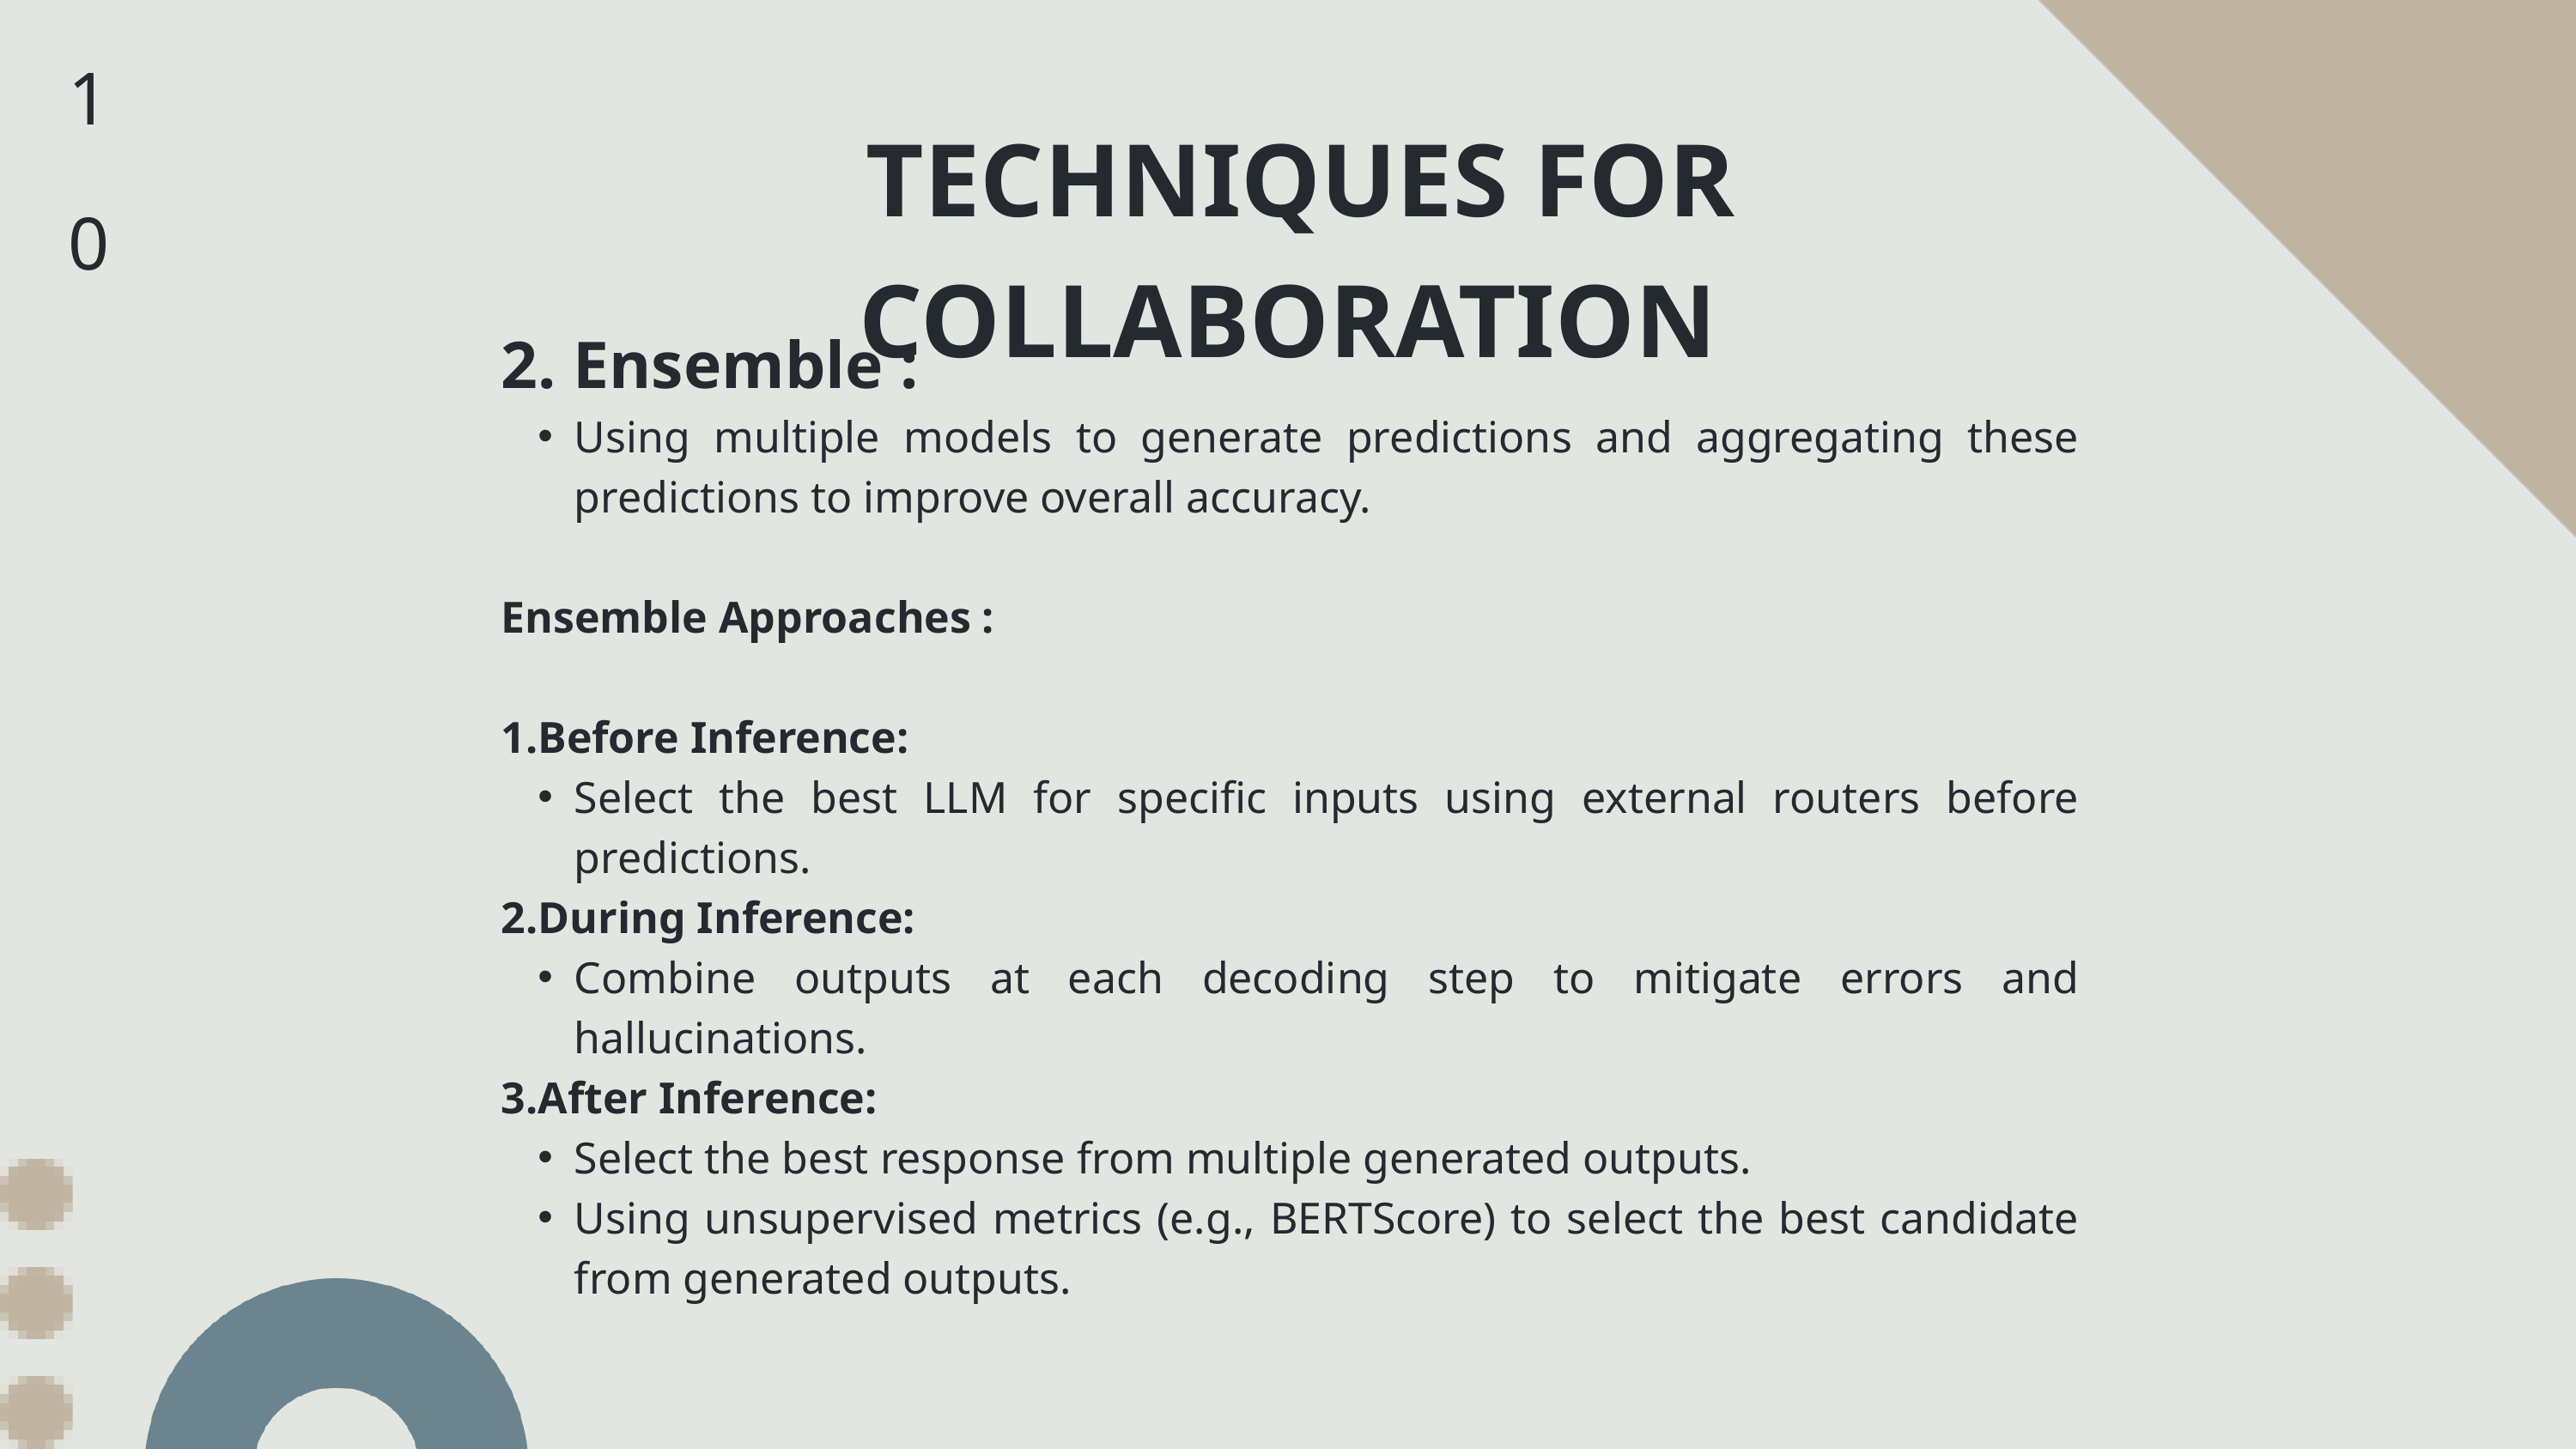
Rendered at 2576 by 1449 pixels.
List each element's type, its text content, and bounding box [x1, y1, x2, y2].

text_box [0, 1159, 73, 1449]
text_box 2. Ensemble : Using multiple models to generate predictions and aggregating these predictions to improve overall accuracy. Ensemble Approaches : 1.Before Inference: Select the best LLM for specific inputs using external routers before predictions. 2.During Inference: Combine outputs at each decoding step to mitigate errors and hallucinations. 3.After Inference: Select the best response from multiple generated outputs. Using unsupervised metrics (e.g., BERTScore) to select the best candidate from generated outputs. [501, 378, 2081, 1449]
text_box TECHNIQUES FOR COLLABORATION [418, 96, 2158, 378]
text_box [2021, 0, 2576, 562]
text_box 10 [49, 0, 129, 285]
text_box [144, 1278, 528, 1449]
